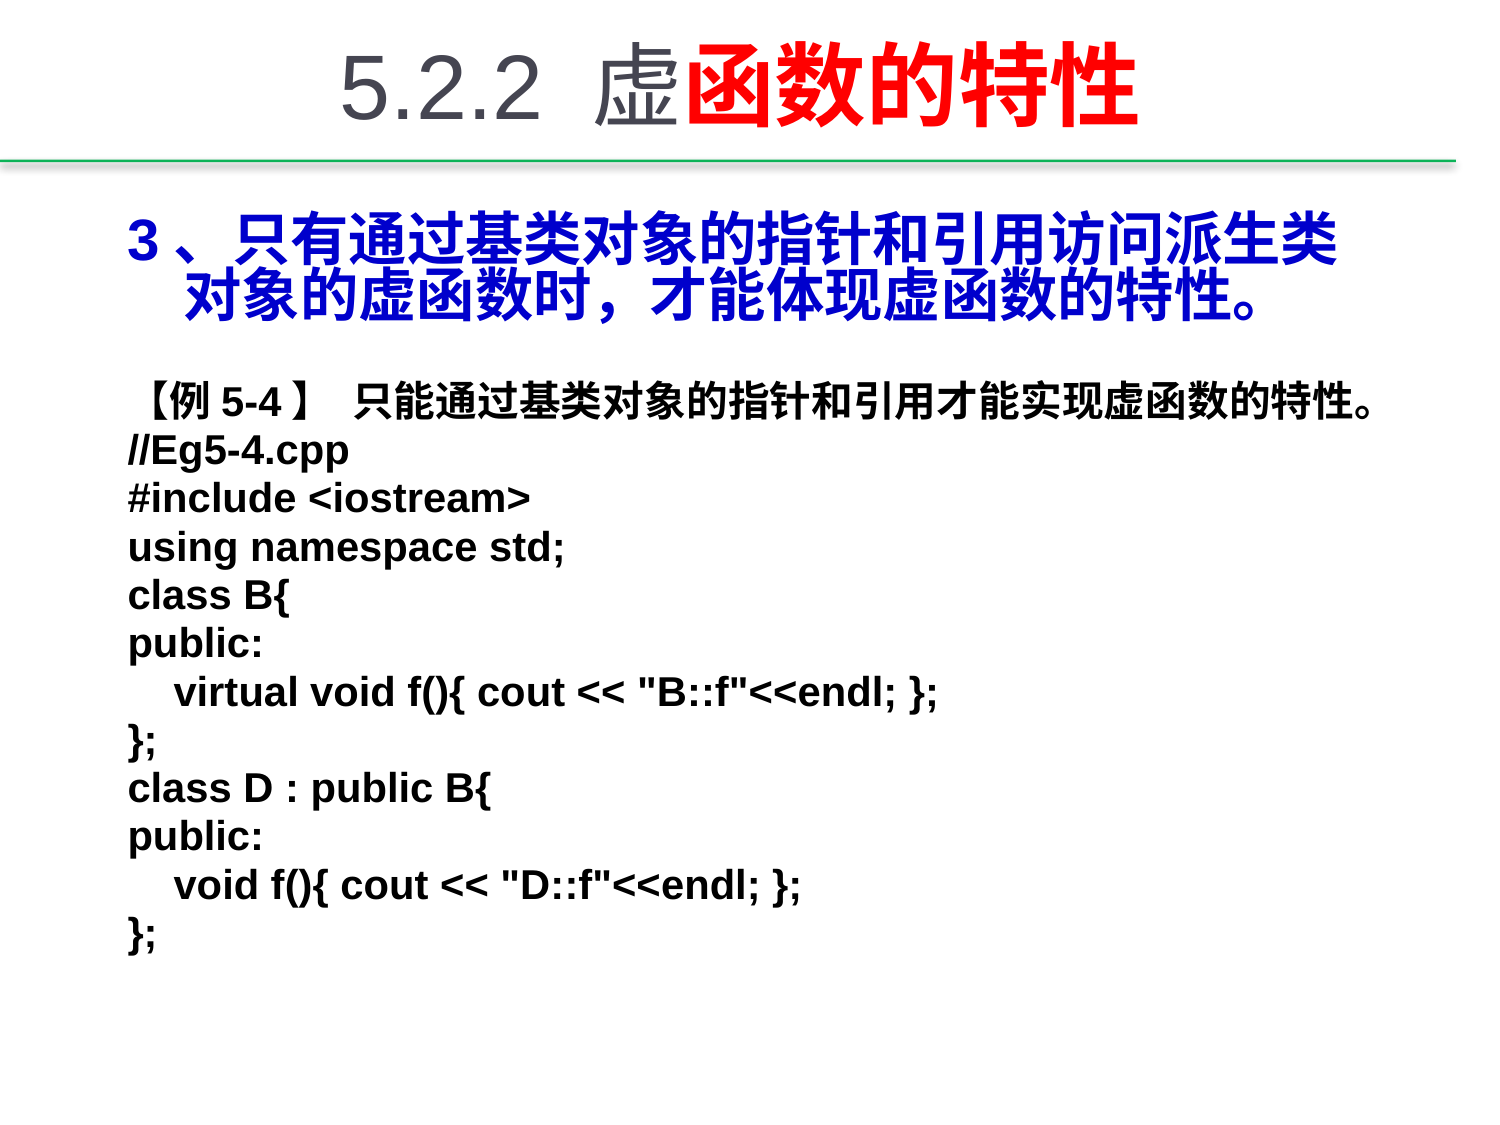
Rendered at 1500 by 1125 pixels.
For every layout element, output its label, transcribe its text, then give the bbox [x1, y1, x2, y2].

list 3、只有通过基类对象的指针和引用访问派生类对象的虚函数时，才能体现虚函数的特性。 【例5-4】 只能通过基类对象的指针和引用才能实现虚函数的特性。 //Eg5-4.cpp #include <iostream> using namespace std; class B{ public: virtual void f(){ cout << "B::f"<<endl; }; }; class D : public B{ public: void f(){ cout << "D::f"<<endl; }; }; [112, 208, 1388, 1000]
title 5.2.2 虚函数的特性 [113, 0, 1389, 166]
